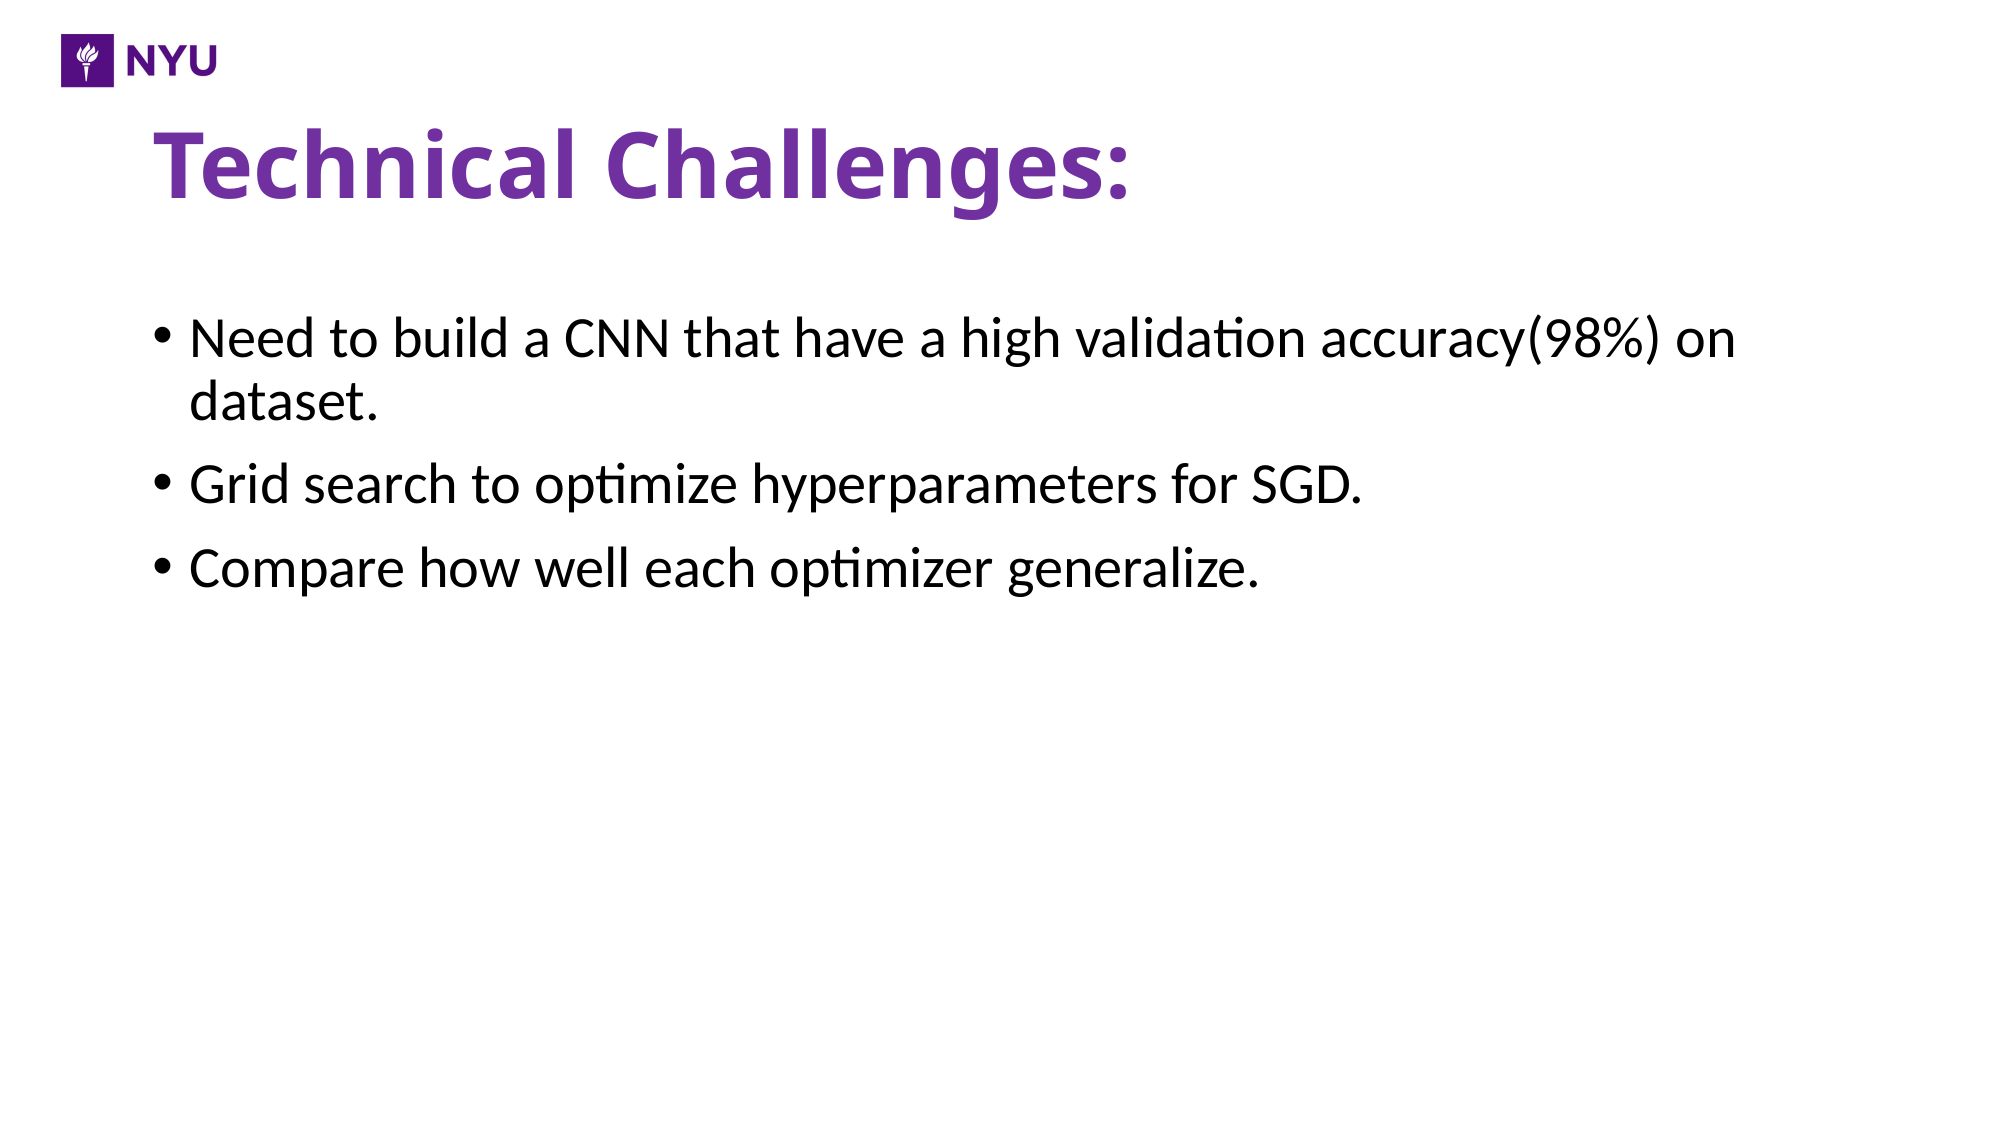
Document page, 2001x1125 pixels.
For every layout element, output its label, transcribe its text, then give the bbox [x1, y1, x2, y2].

list Need to build a CNN that have a high validation accuracy(98%) on dataset. Grid search to optimize hyperparameters for SGD. Compare how well each optimizer generalize. [137, 299, 1863, 1014]
picture [53, 9, 224, 112]
title Technical Challenges: [137, 59, 1863, 278]
